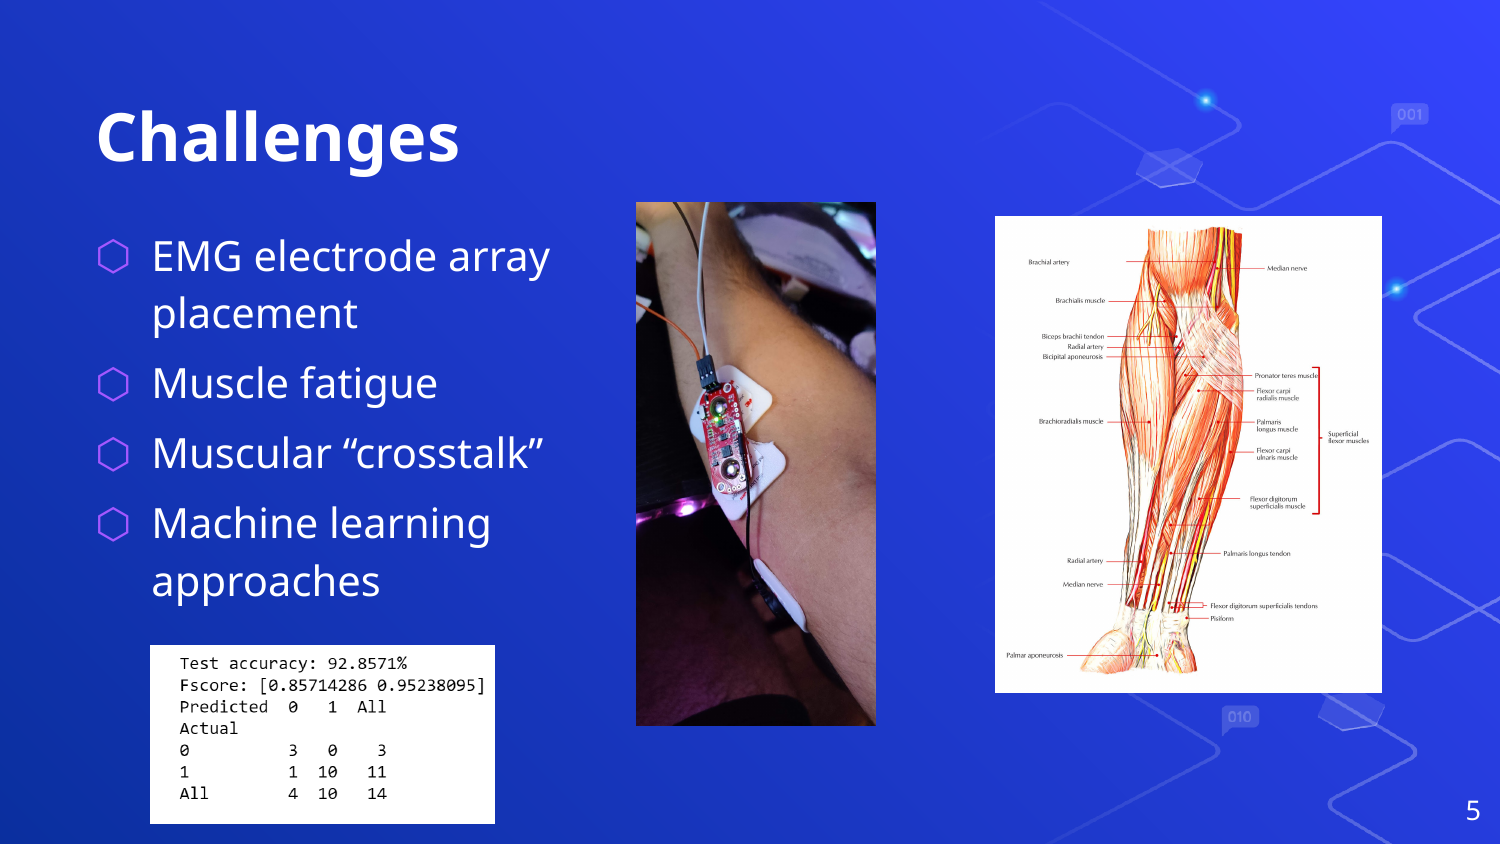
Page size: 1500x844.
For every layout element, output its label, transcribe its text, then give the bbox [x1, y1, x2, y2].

slide_number 5 [1391, 779, 1482, 844]
picture [0, 0, 1500, 844]
title Challenges [95, 33, 1096, 175]
list EMG electrode array placement Muscle fatigue Muscular “crosstalk” Machine learning approaches [95, 221, 562, 810]
